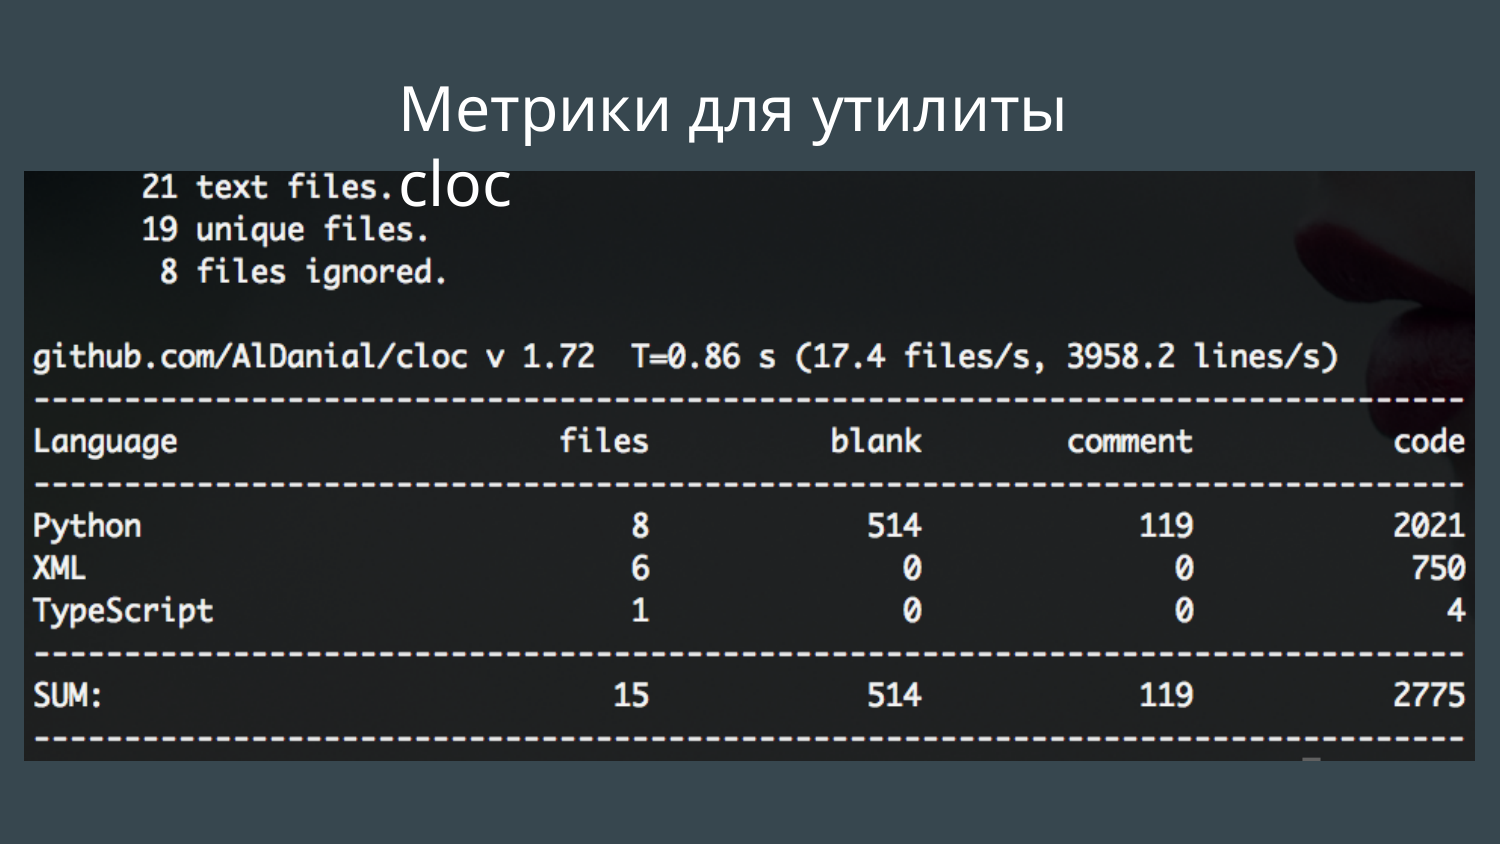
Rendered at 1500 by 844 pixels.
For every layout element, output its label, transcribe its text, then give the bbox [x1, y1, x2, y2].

picture [24, 171, 1476, 761]
title Метрики для утилиты cloc [383, 54, 1117, 149]
